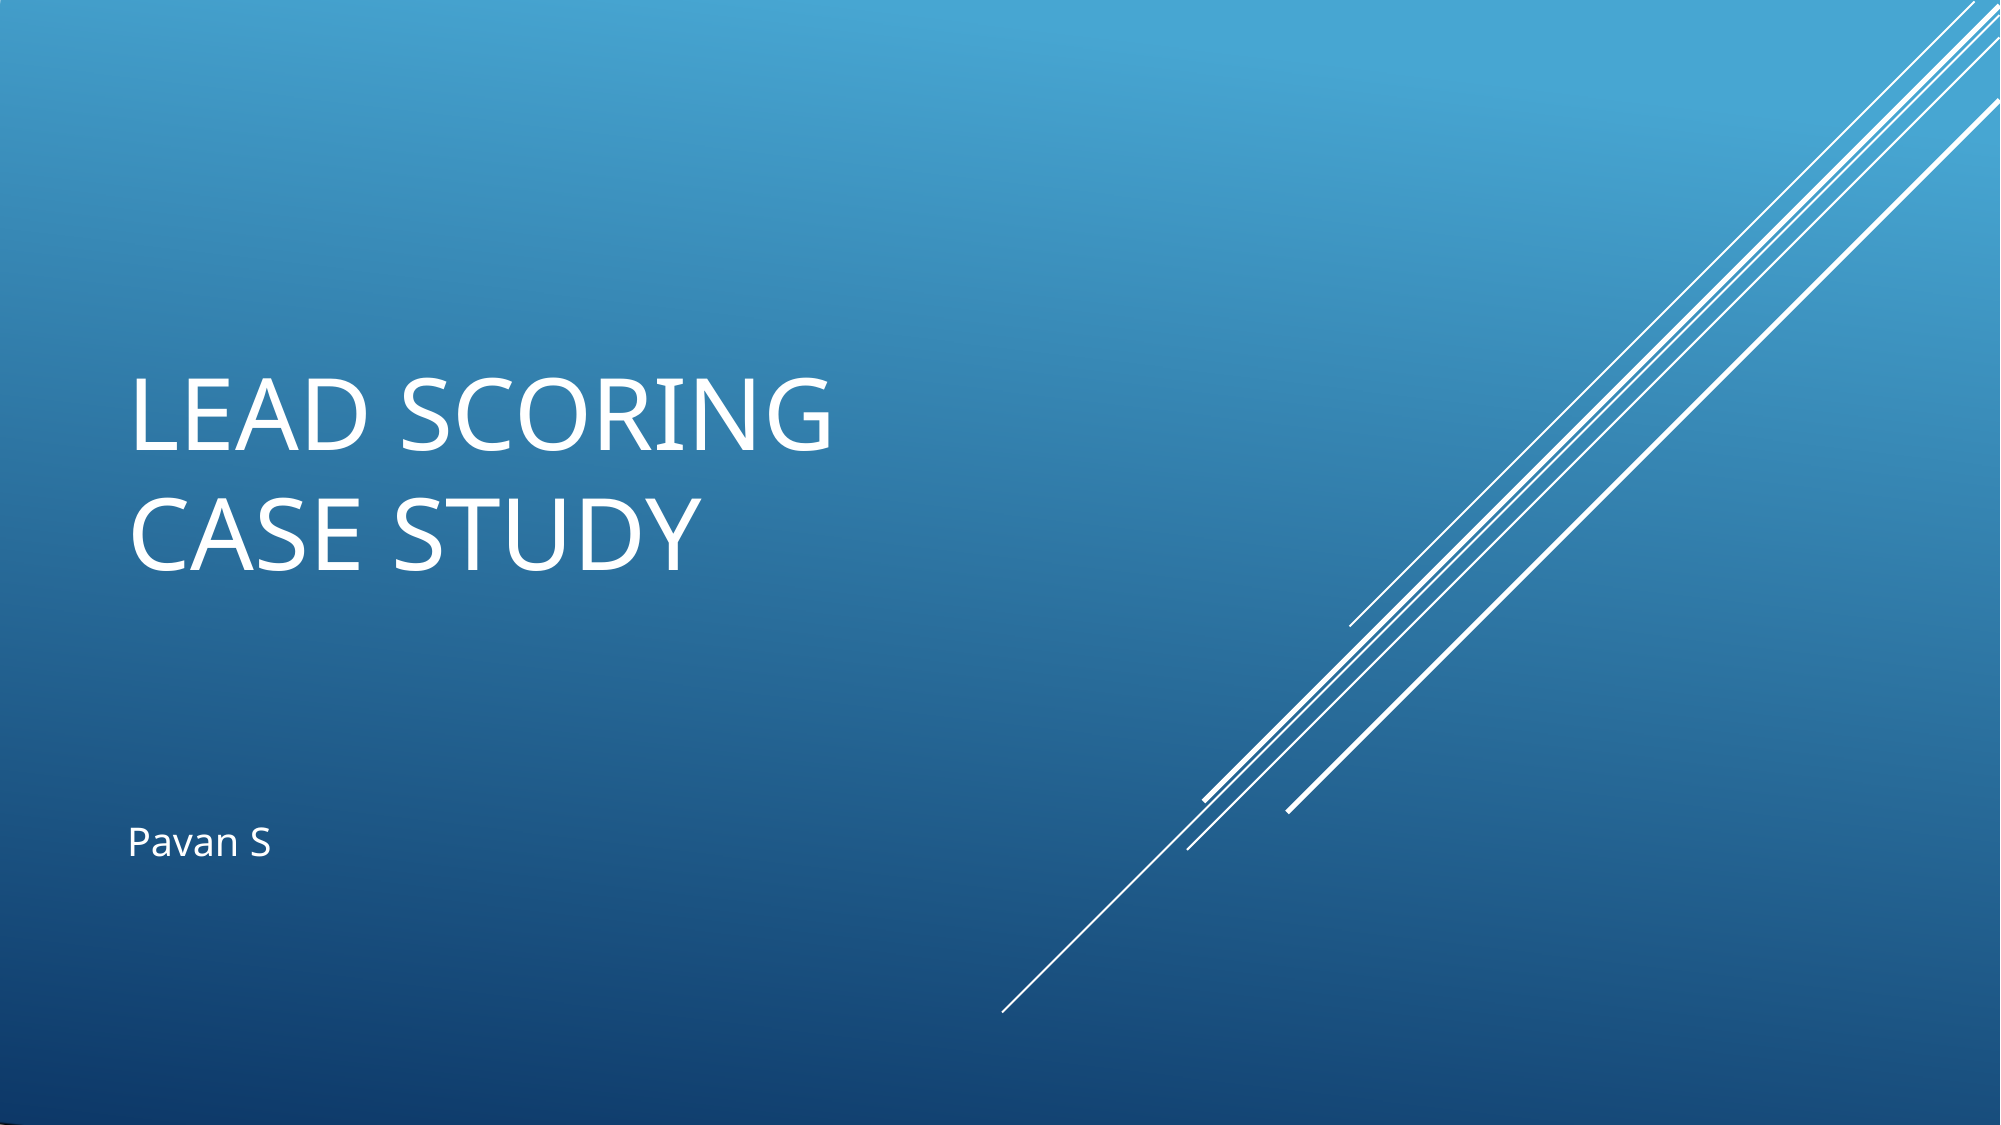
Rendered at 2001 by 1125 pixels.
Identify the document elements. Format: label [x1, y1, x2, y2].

text_box [1000, 0, 2000, 1014]
picture [0, 0, 2000, 1125]
